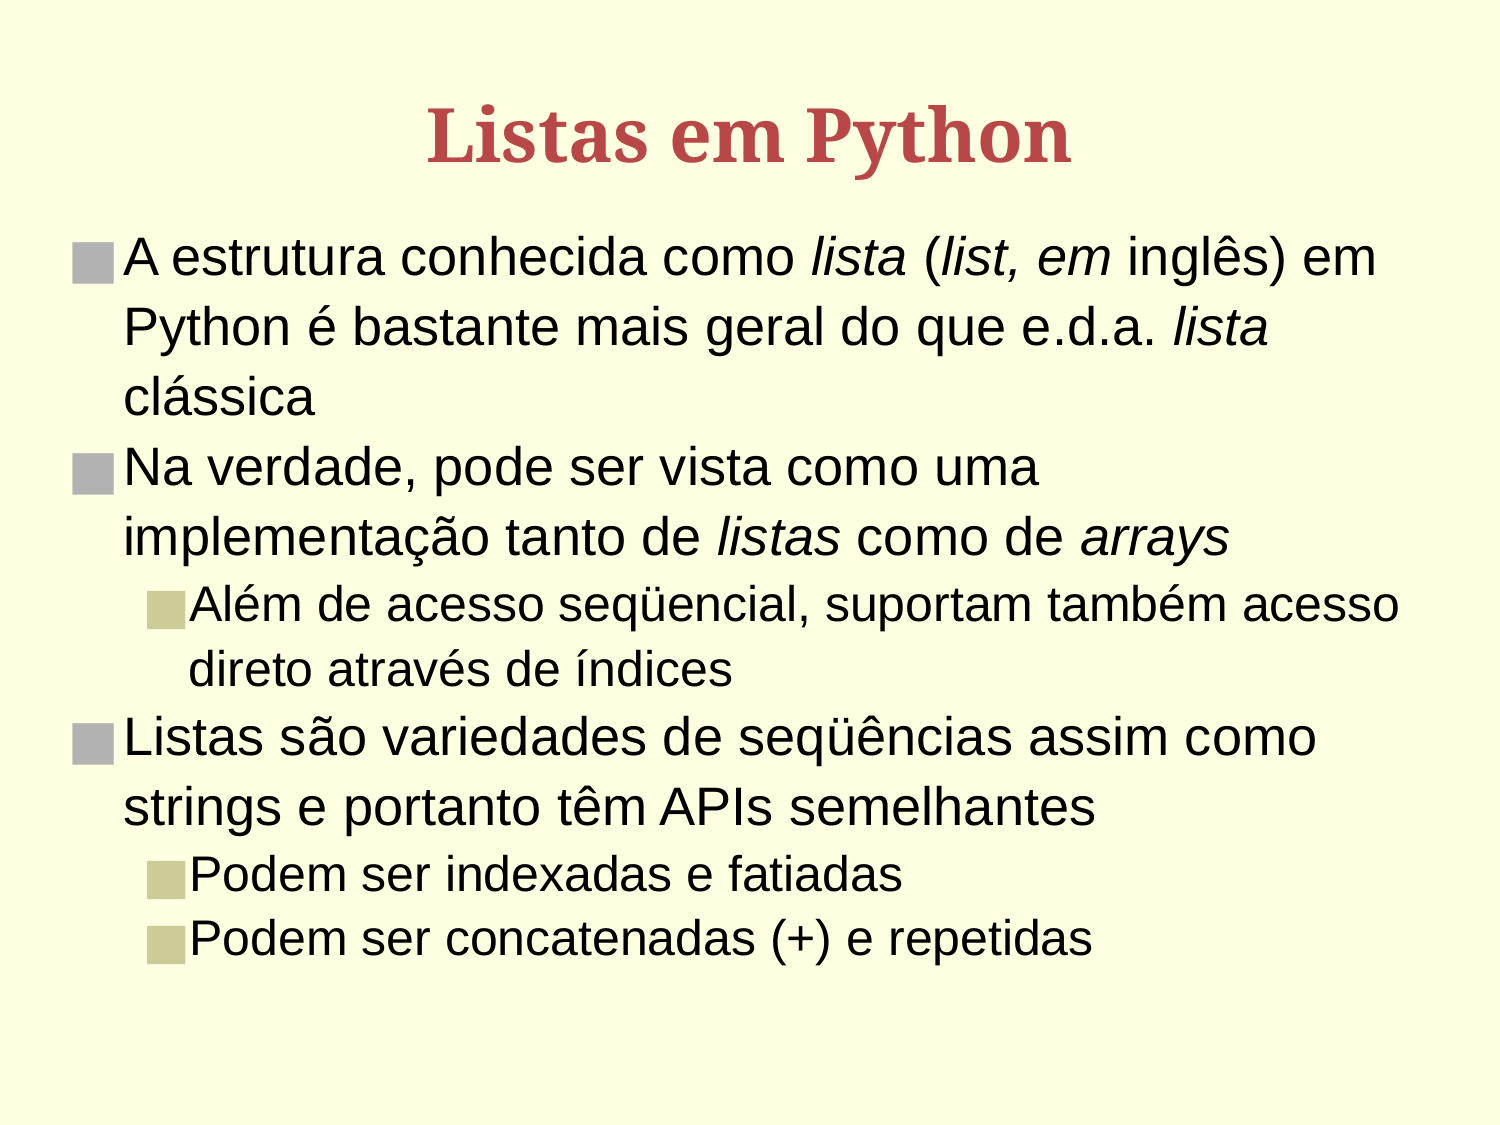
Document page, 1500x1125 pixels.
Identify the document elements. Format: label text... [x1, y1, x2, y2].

title Listas em Python [75, 44, 1425, 233]
list A estrutura conhecida como lista (list, em inglês) em Python é bastante mais geral do que e.d.a. lista clássica Na verdade, pode ser vista como uma implementação tanto de listas como de arrays Além de acesso seqüencial, suportam também acesso direto através de índices Listas são variedades de seqüências assim como strings e portanto têm APIs semelhantes Podem ser indexadas e fatiadas Podem ser concatenadas (+) e repetidas [67, 215, 1418, 988]
